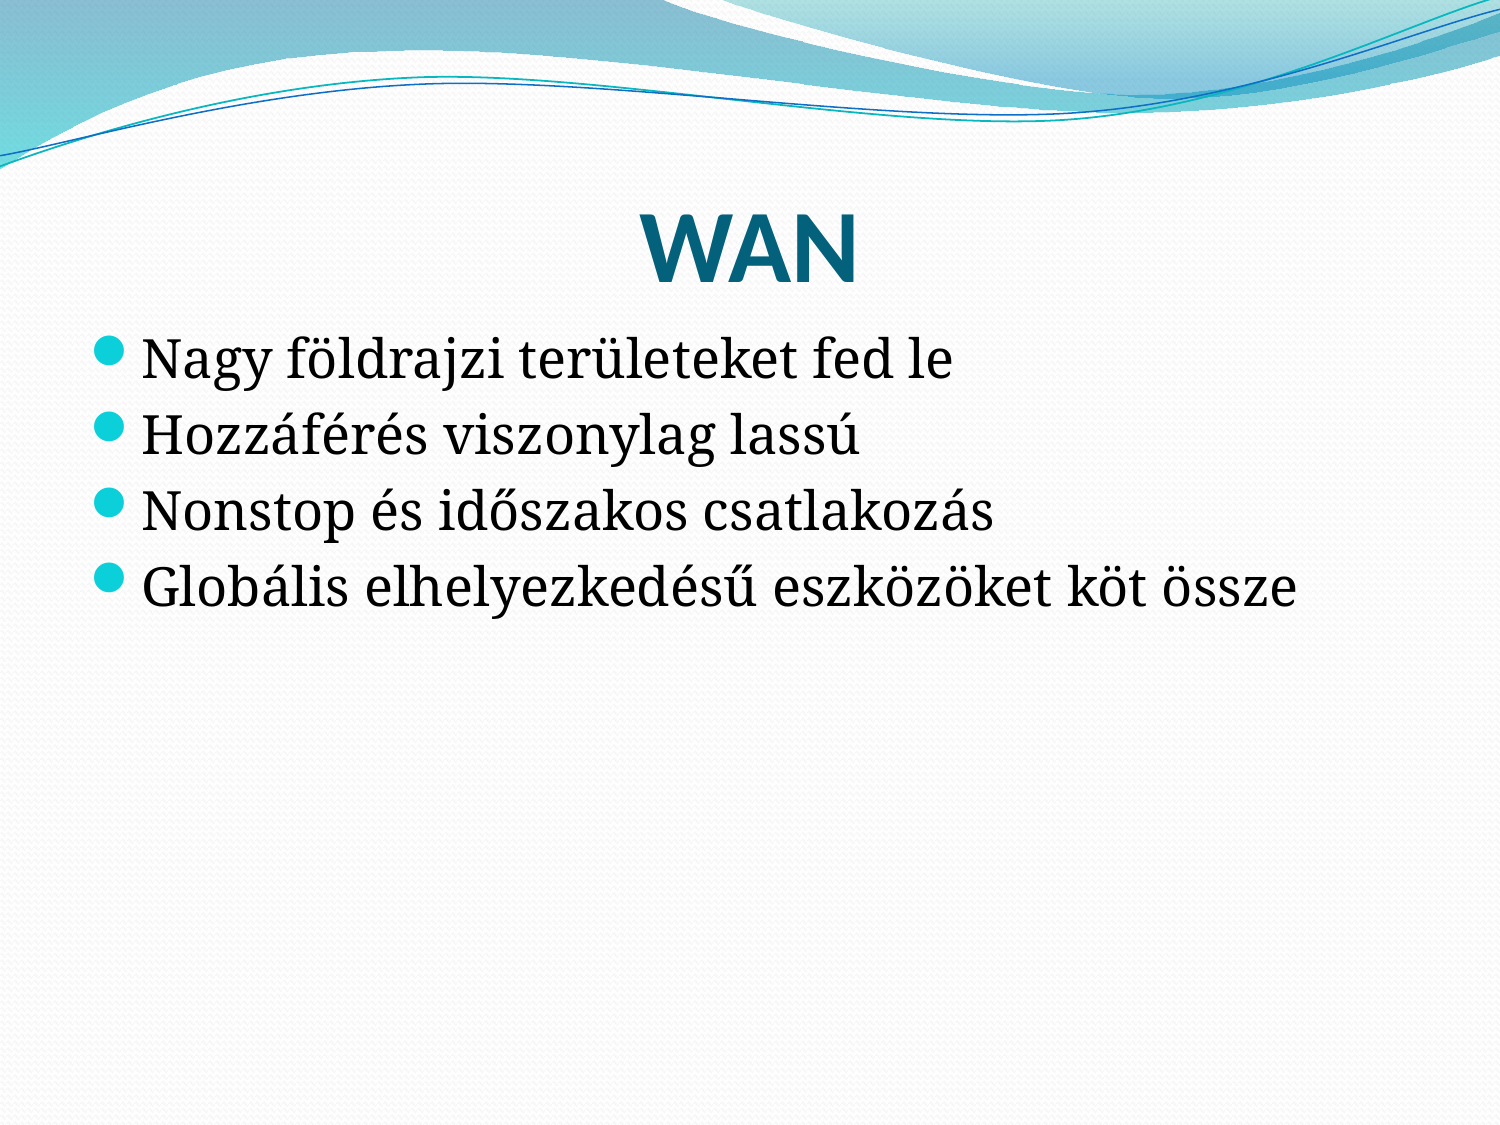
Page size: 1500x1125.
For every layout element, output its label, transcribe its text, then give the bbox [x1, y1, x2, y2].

title WAN [75, 115, 1425, 303]
list Nagy földrajzi területeket fed le Hozzáférés viszonylag lassú Nonstop és időszakos csatlakozás Globális elhelyezkedésű eszközöket köt össze [75, 317, 1425, 1038]
